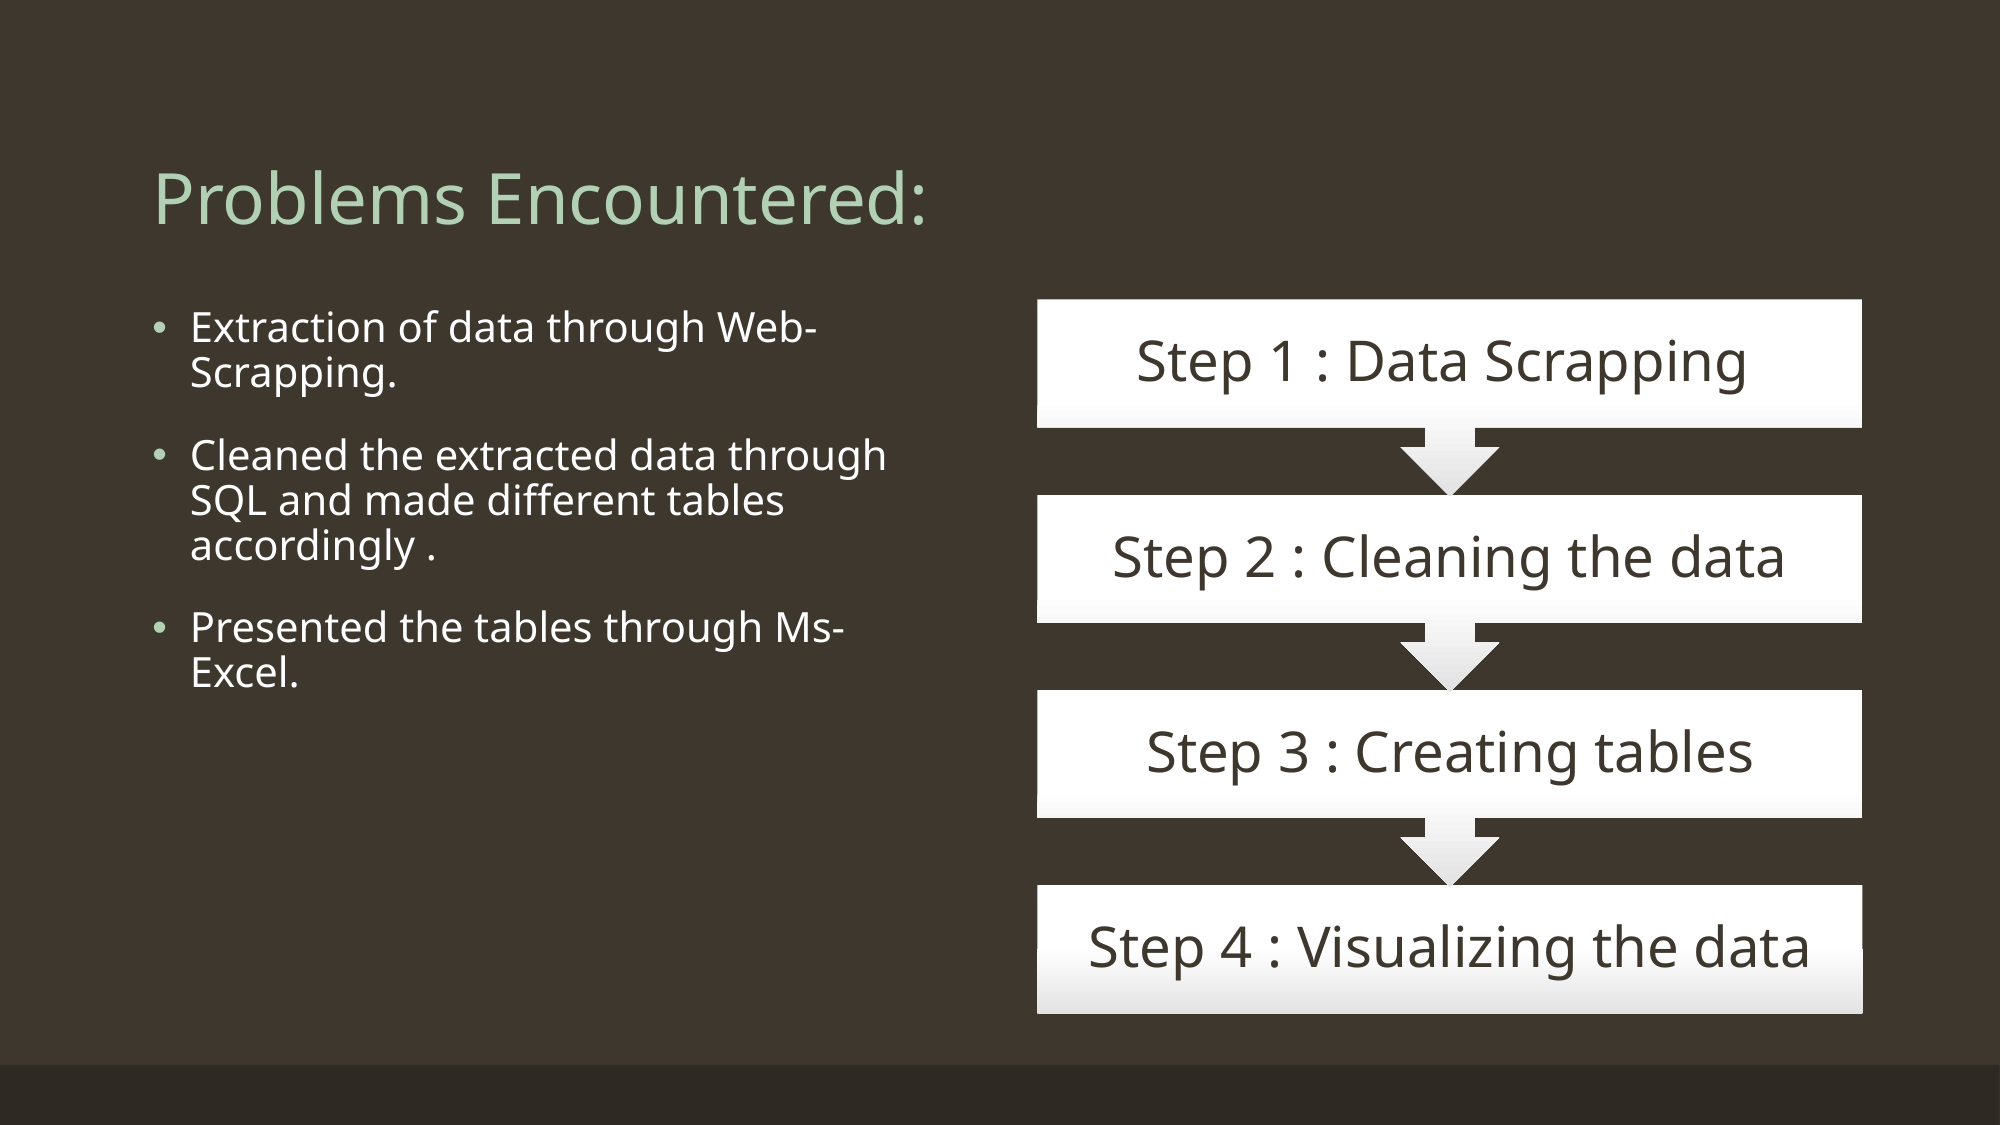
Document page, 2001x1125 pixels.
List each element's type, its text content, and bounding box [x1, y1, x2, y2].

title Problems Encountered: [137, 59, 1863, 248]
list Extraction of data through Web-Scrapping. Cleaned the extracted data through SQL and made different tables accordingly . Presented the tables through Ms-Excel. [137, 299, 963, 1014]
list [1037, 299, 1863, 1014]
